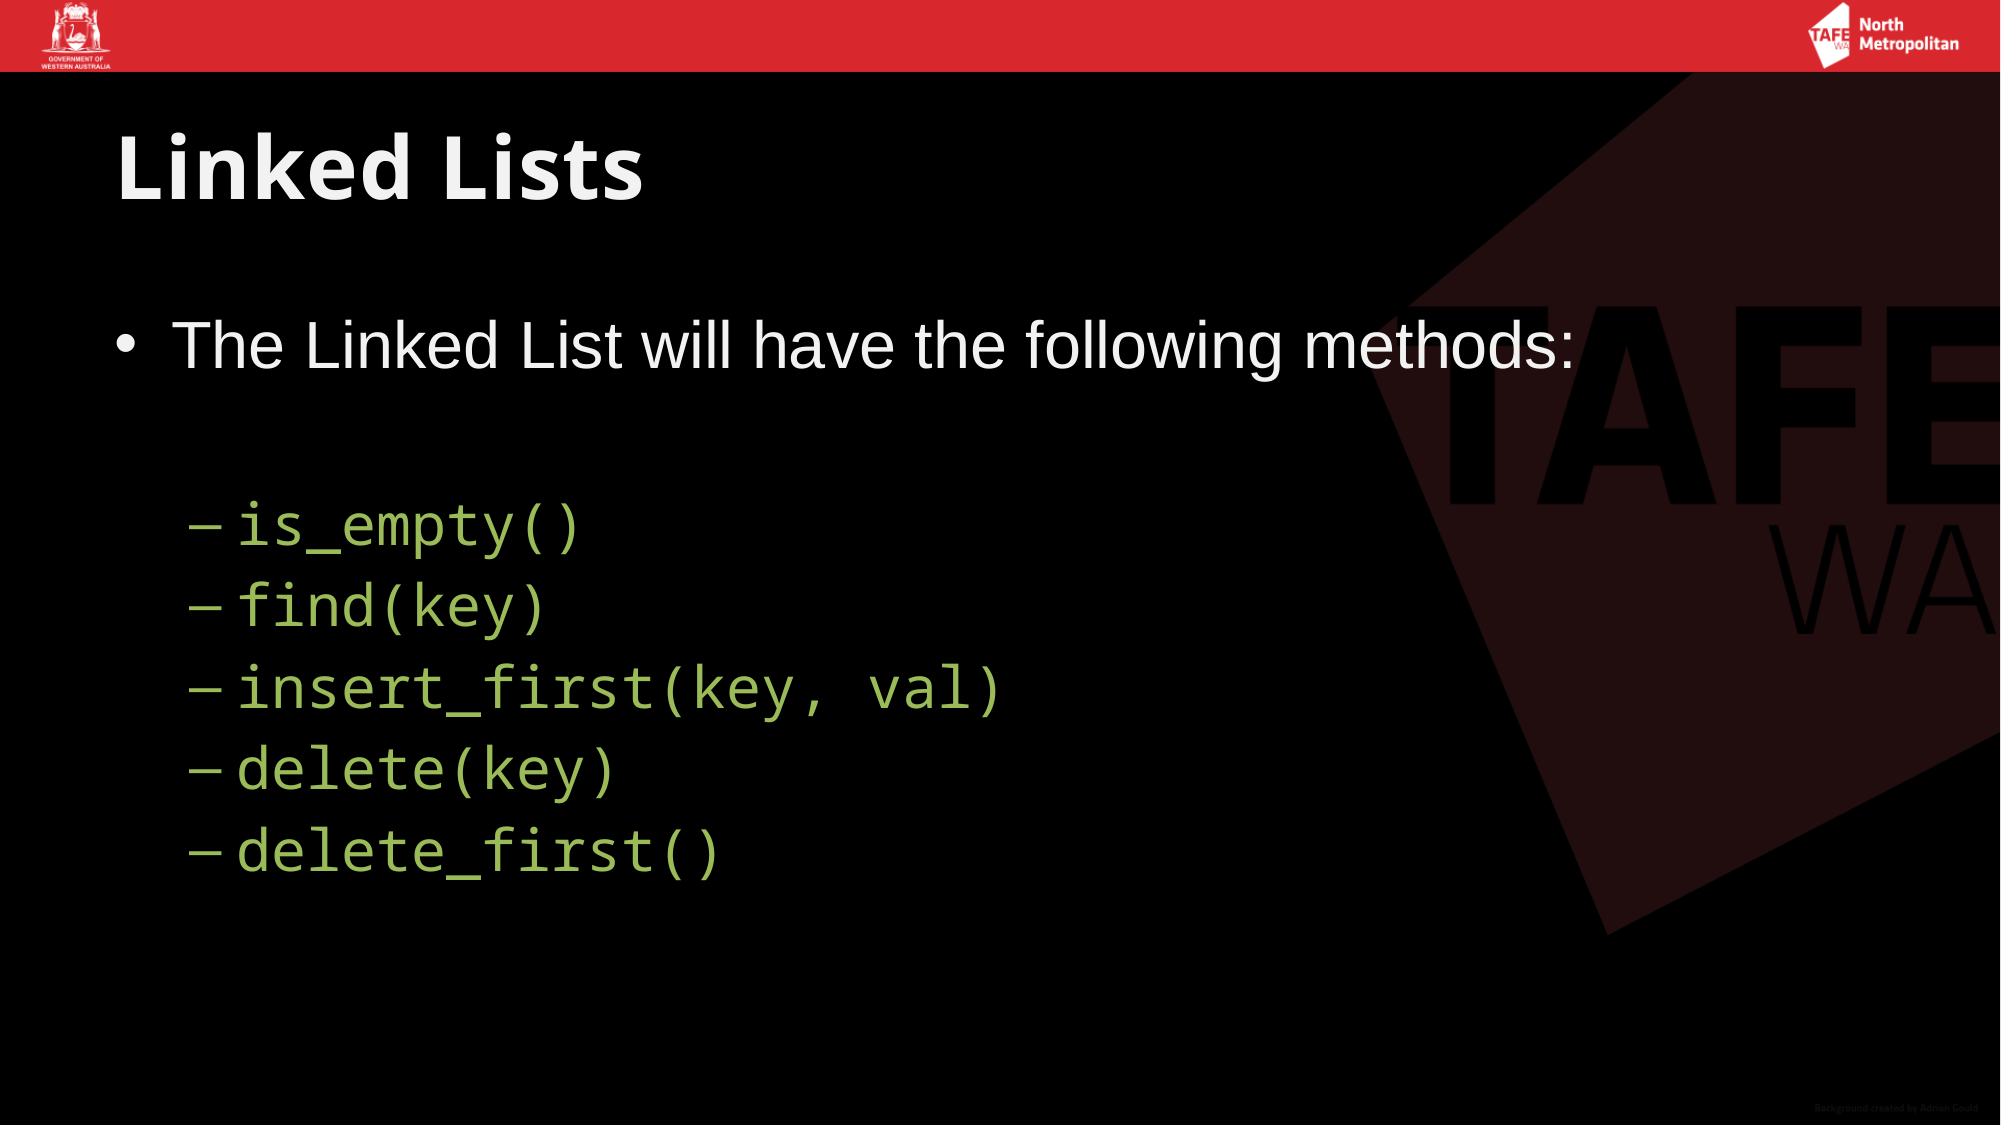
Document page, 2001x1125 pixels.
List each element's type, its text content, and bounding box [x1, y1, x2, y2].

picture [0, 0, 2001, 1125]
list The Linked List will have the following methods: is_empty() find(key) insert_first(key, val) delete(key) delete_first() [99, 294, 1831, 1043]
title Linked Lists [99, 82, 1900, 247]
